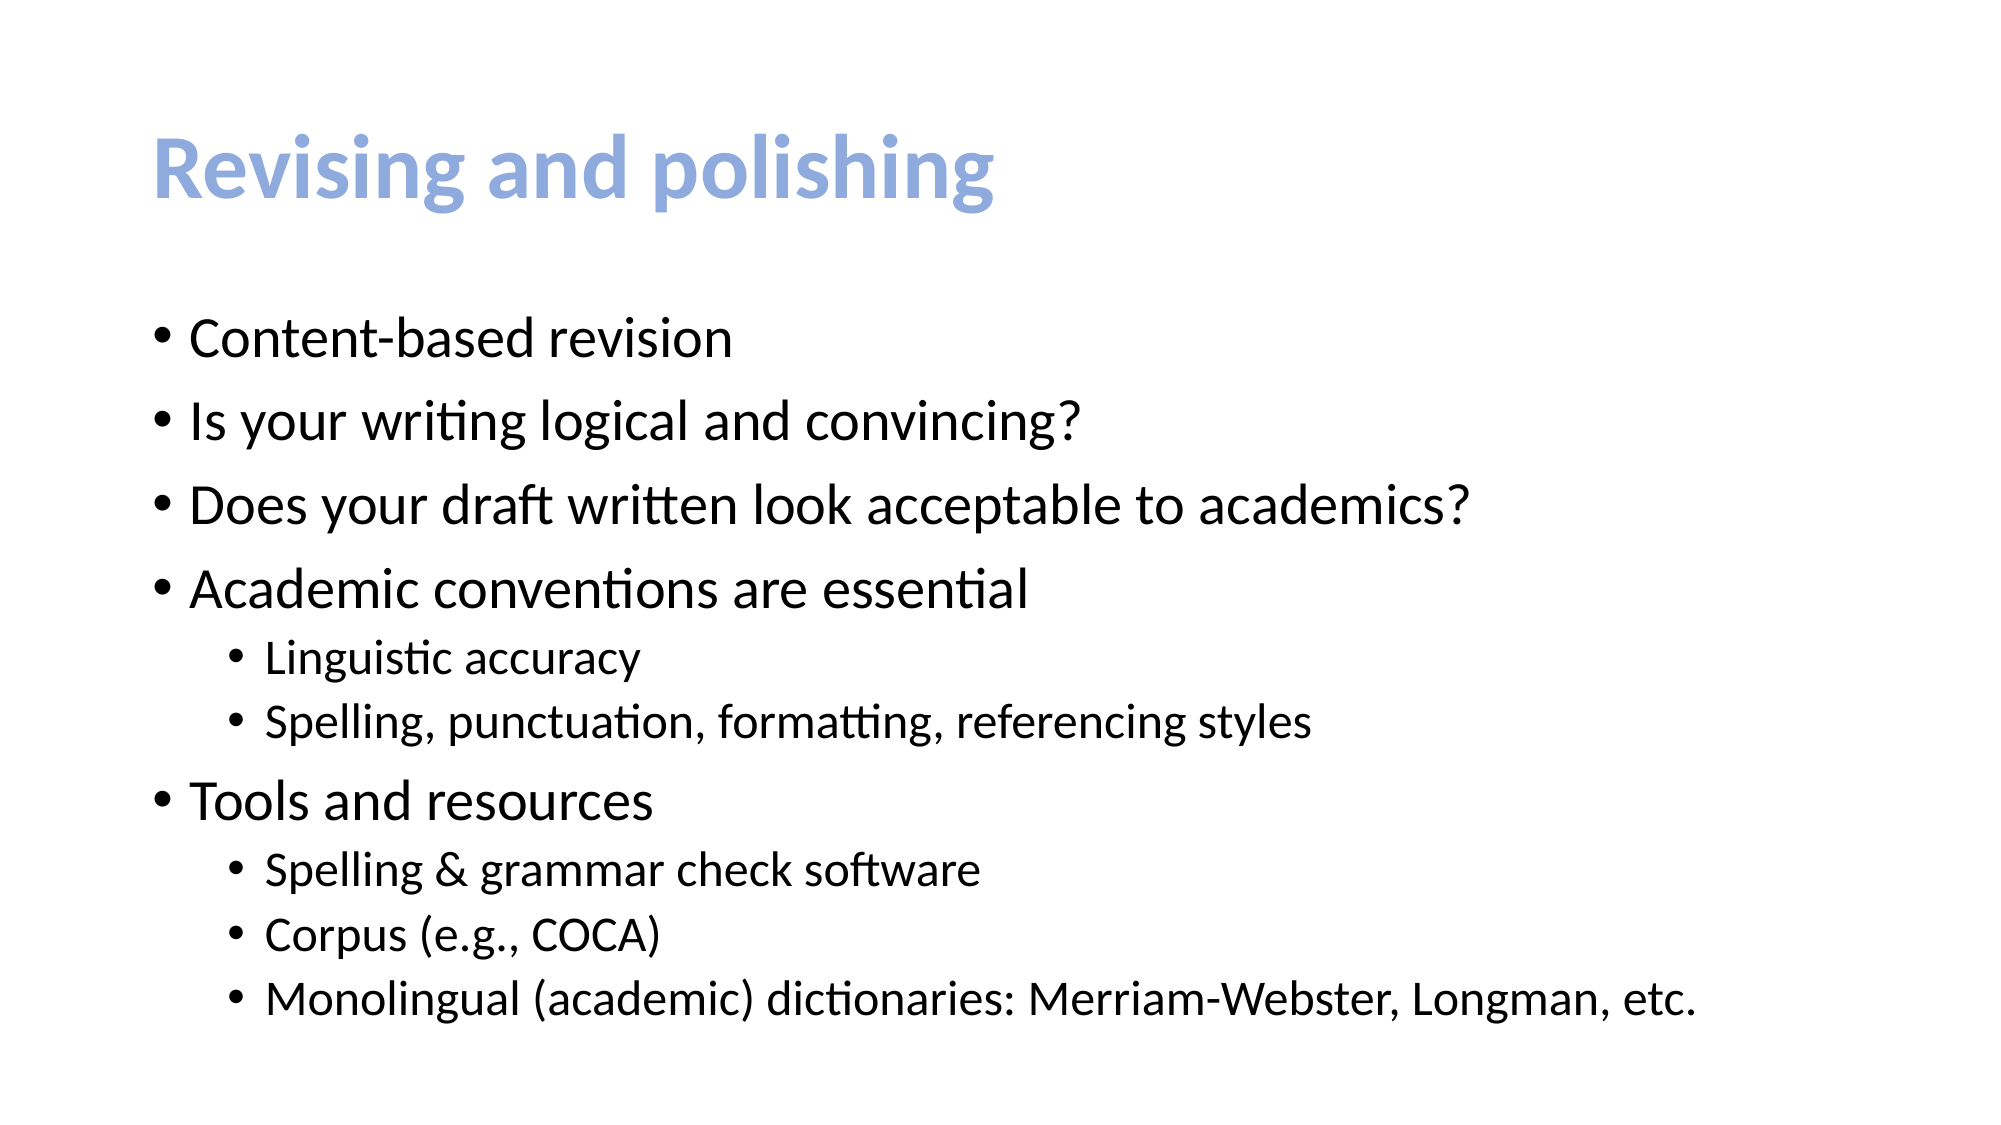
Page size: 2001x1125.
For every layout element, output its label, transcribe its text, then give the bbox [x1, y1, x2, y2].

list Content-based revision Is your writing logical and convincing? Does your draft written look acceptable to academics? Academic conventions are essential Linguistic accuracy Spelling, punctuation, formatting, referencing styles Tools and resources Spelling & grammar check software Corpus (e.g., COCA) Monolingual (academic) dictionaries: Merriam-Webster, Longman, etc. [137, 299, 1863, 1125]
title Revising and polishing [137, 59, 1863, 278]
